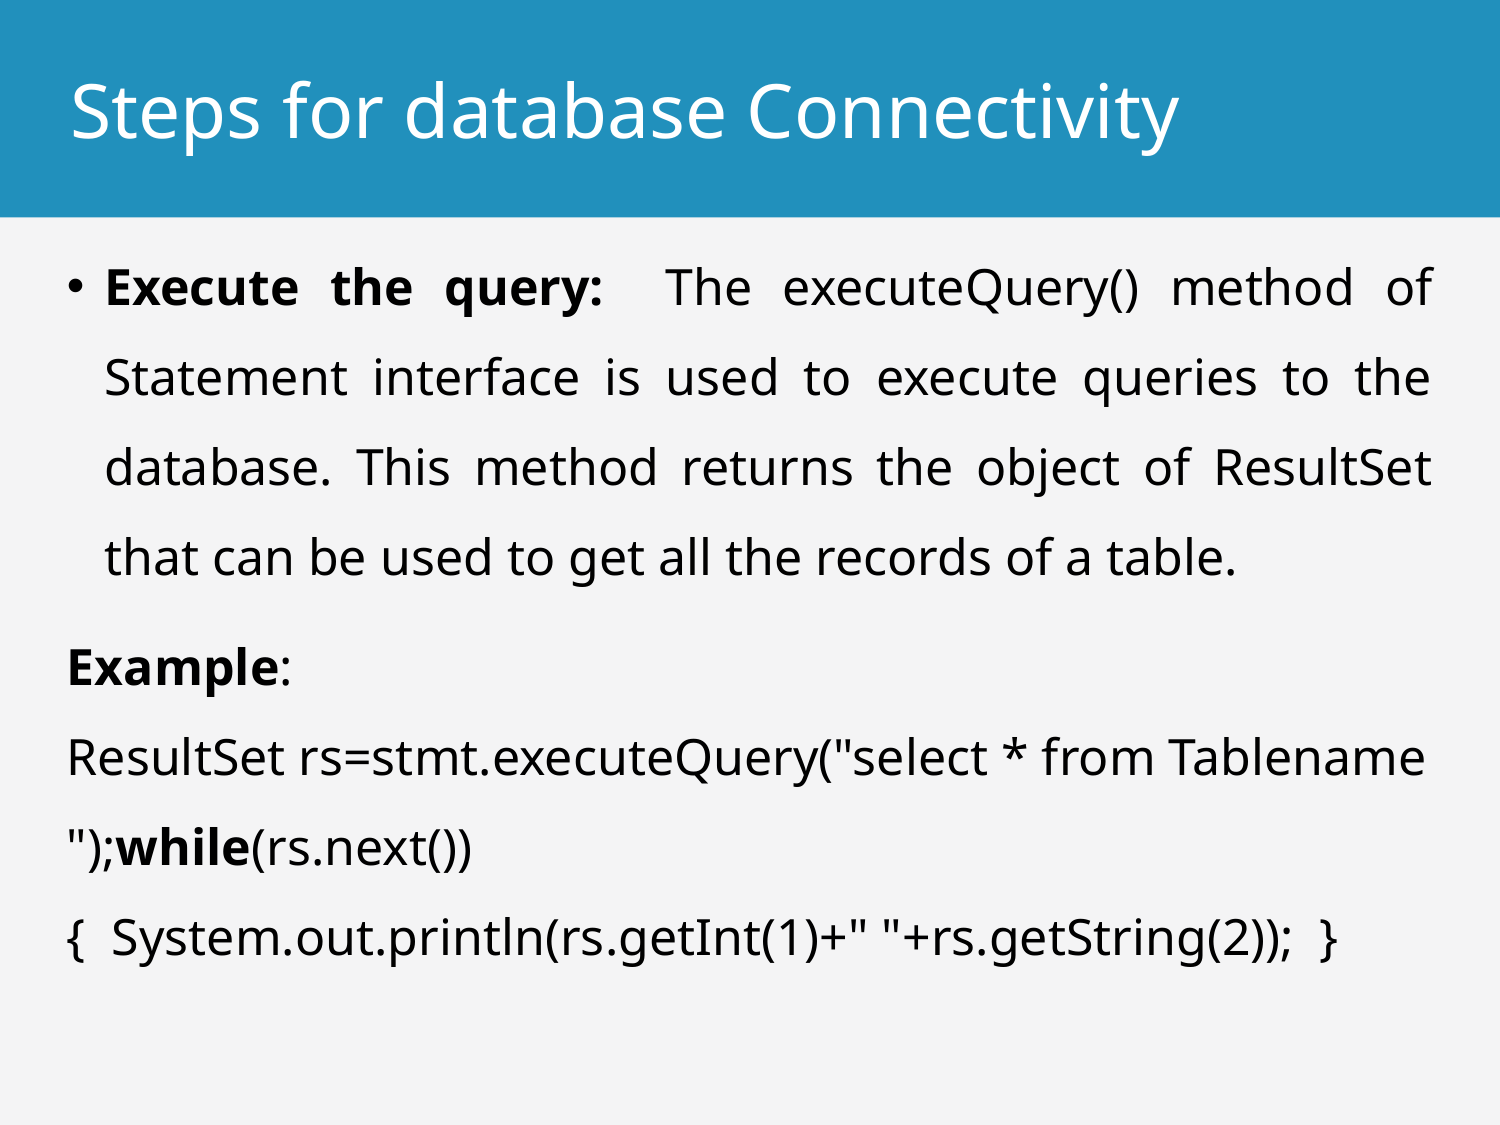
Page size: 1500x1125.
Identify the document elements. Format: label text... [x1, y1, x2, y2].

title Steps for database Connectivity [55, 0, 1350, 218]
list Execute the query: The executeQuery() method of Statement interface is used to execute queries to the database. This method returns the object of ResultSet that can be used to get all the records of a table. Example: ResultSet rs=stmt.executeQuery("select * from Tablename");while(rs.next()){ System.out.println(rs.getInt(1)+" "+rs.getString(2)); } [51, 217, 1449, 1042]
